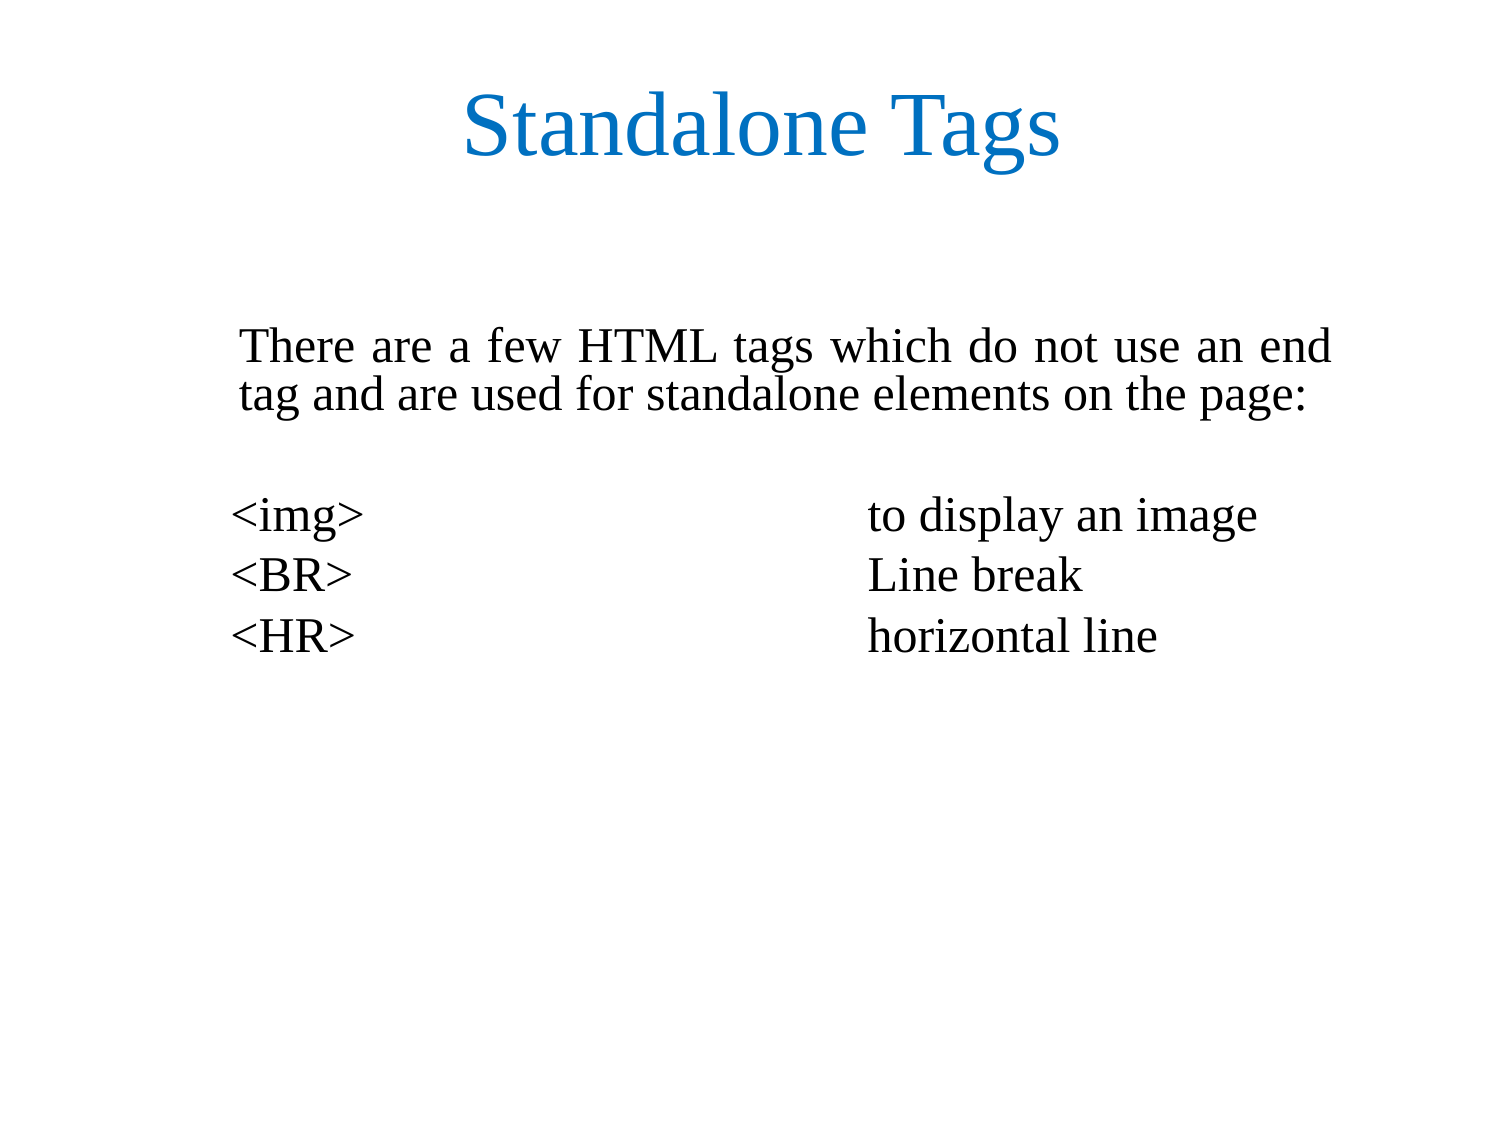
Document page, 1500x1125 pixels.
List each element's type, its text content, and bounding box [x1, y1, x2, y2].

text_box There are a few HTML tags which do not use an end tag and are used for standalone elements on the page: <img> to display an image <BR> Line break <HR> horizontal line [87, 316, 1363, 888]
text_box Standalone Tags [99, 24, 1426, 213]
